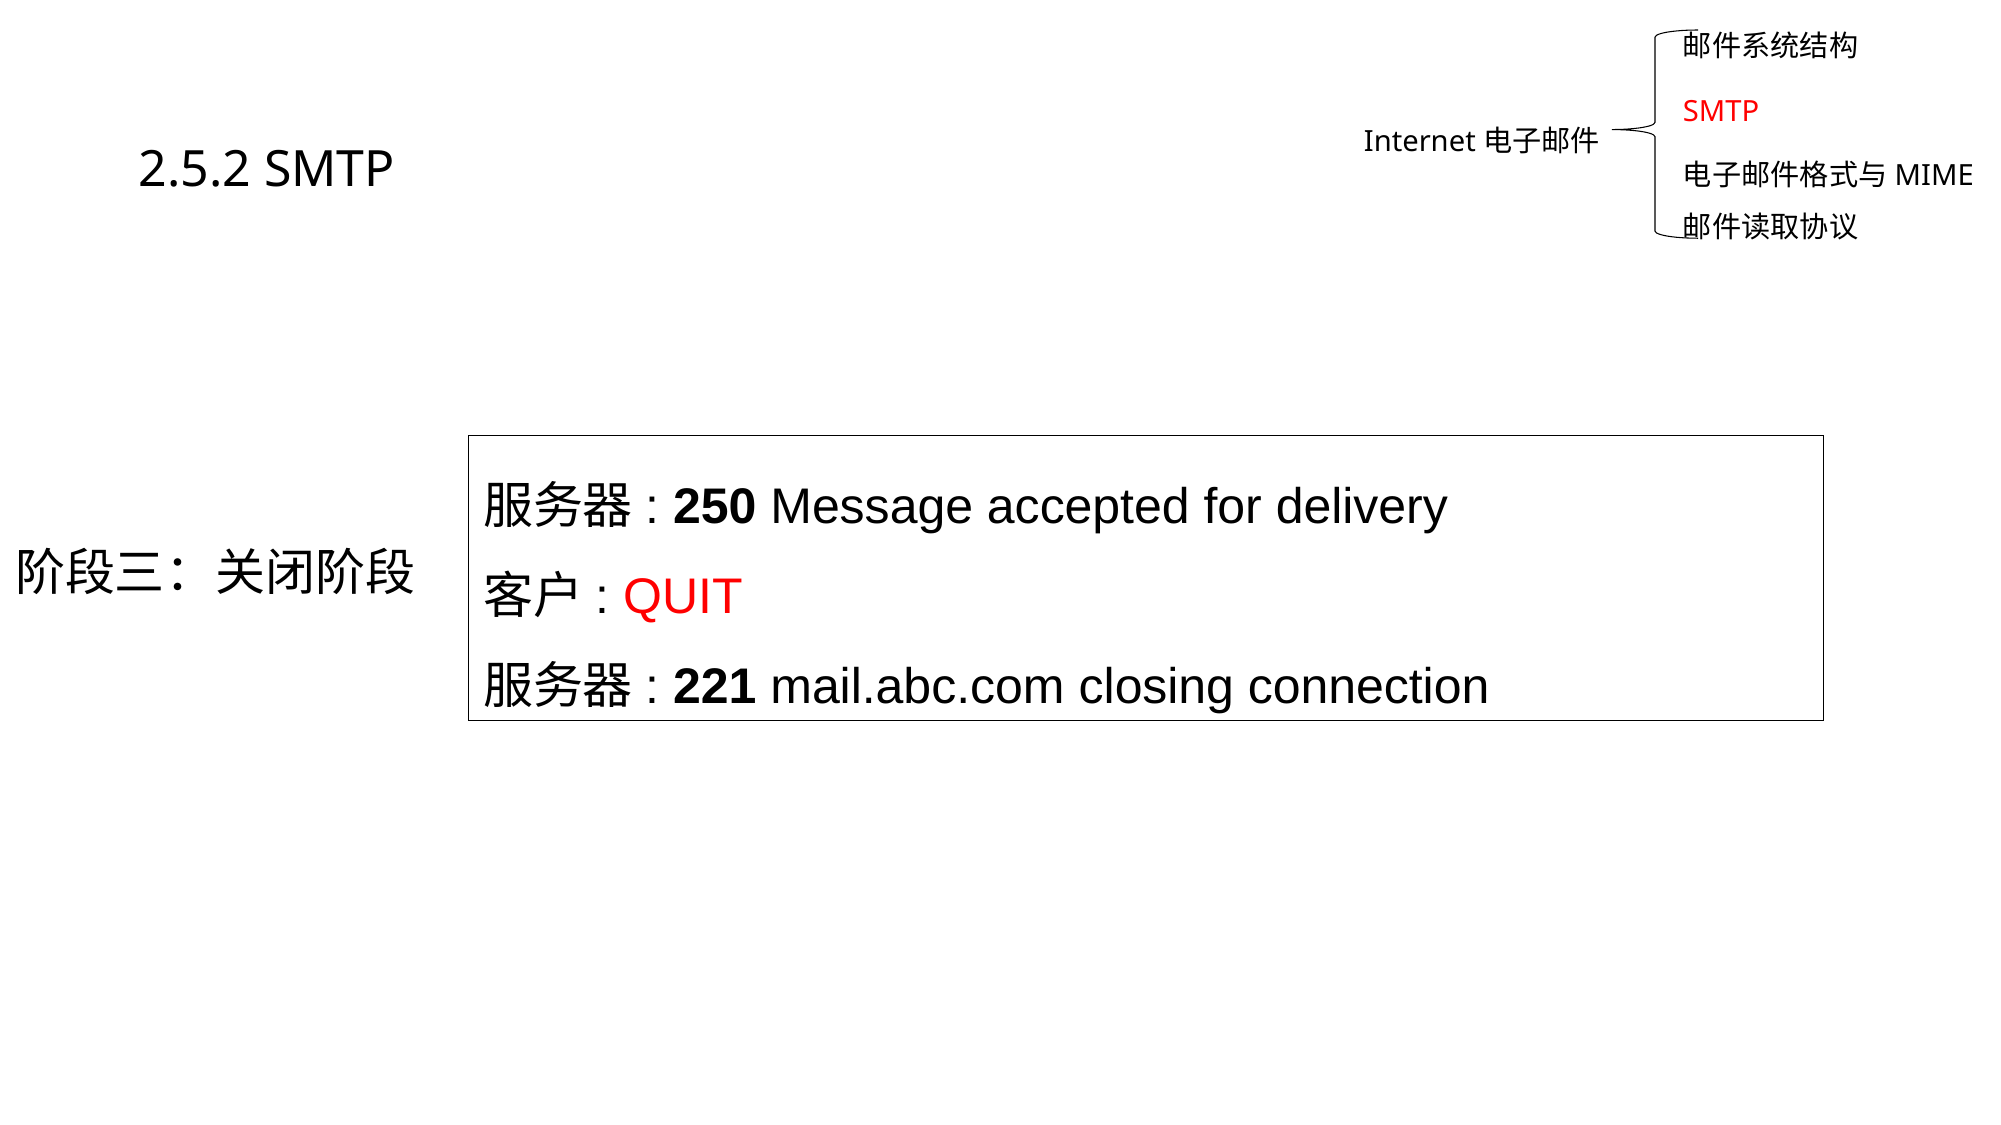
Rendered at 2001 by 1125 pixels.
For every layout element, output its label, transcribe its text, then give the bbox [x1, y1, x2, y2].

text_box 服务器: 250 Message accepted for delivery 客户: QUIT 服务器: 221 mail.abc.com closing connection [468, 435, 1824, 721]
text_box Internet电子邮件 [1349, 97, 1615, 165]
text_box [1615, 31, 1668, 237]
text_box 阶段三：关闭阶段 [0, 532, 468, 616]
text_box 电子邮件格式与MIME [1668, 131, 2000, 199]
text_box SMTP [1668, 66, 1989, 135]
text_box 邮件读取协议 [1668, 199, 1944, 251]
text_box 邮件系统结构 [1668, 1, 1924, 66]
text_box 2.5.2 SMTP [120, 97, 1568, 206]
